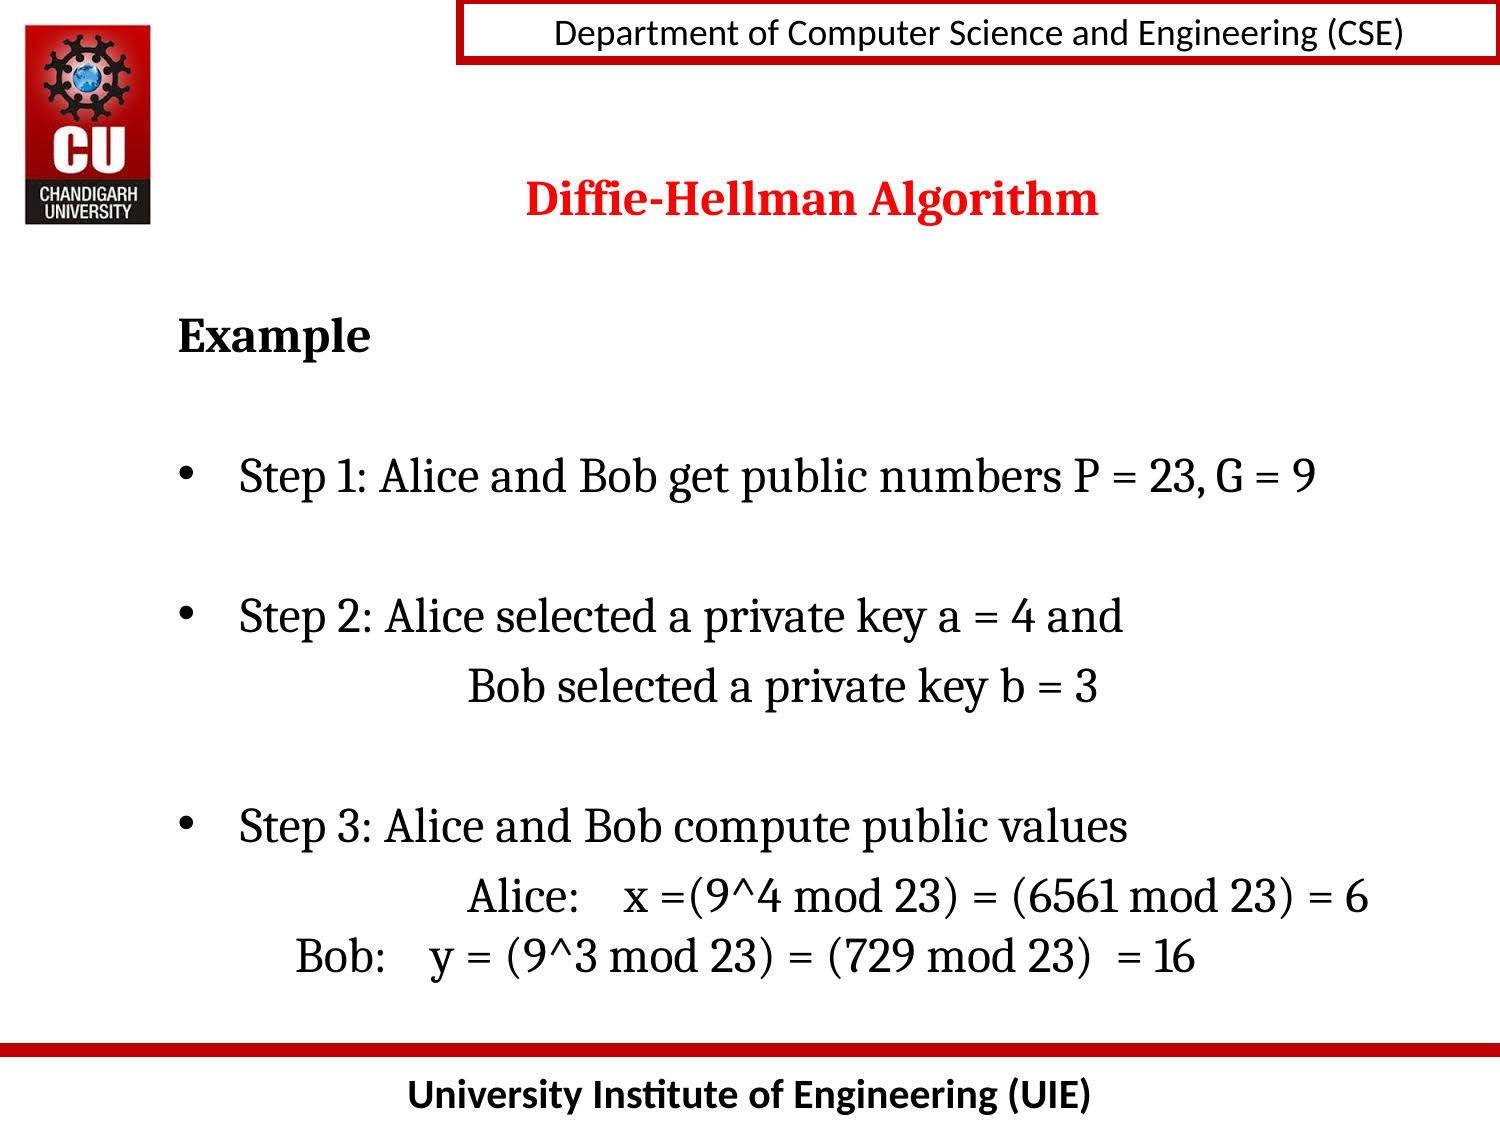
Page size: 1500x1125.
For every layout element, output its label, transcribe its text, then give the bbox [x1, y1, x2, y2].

title Diffie-Hellman Algorithm [162, 174, 1463, 275]
list Example Step 1: Alice and Bob get public numbers P = 23, G = 9 Step 2: Alice selected a private key a = 4 and Bob selected a private key b = 3 Step 3: Alice and Bob compute public values Alice: x =(9^4 mod 23) = (6561 mod 23) = 6 Bob: y = (9^3 mod 23) = (729 mod 23) = 16 [150, 287, 1463, 1025]
picture [24, 24, 151, 225]
